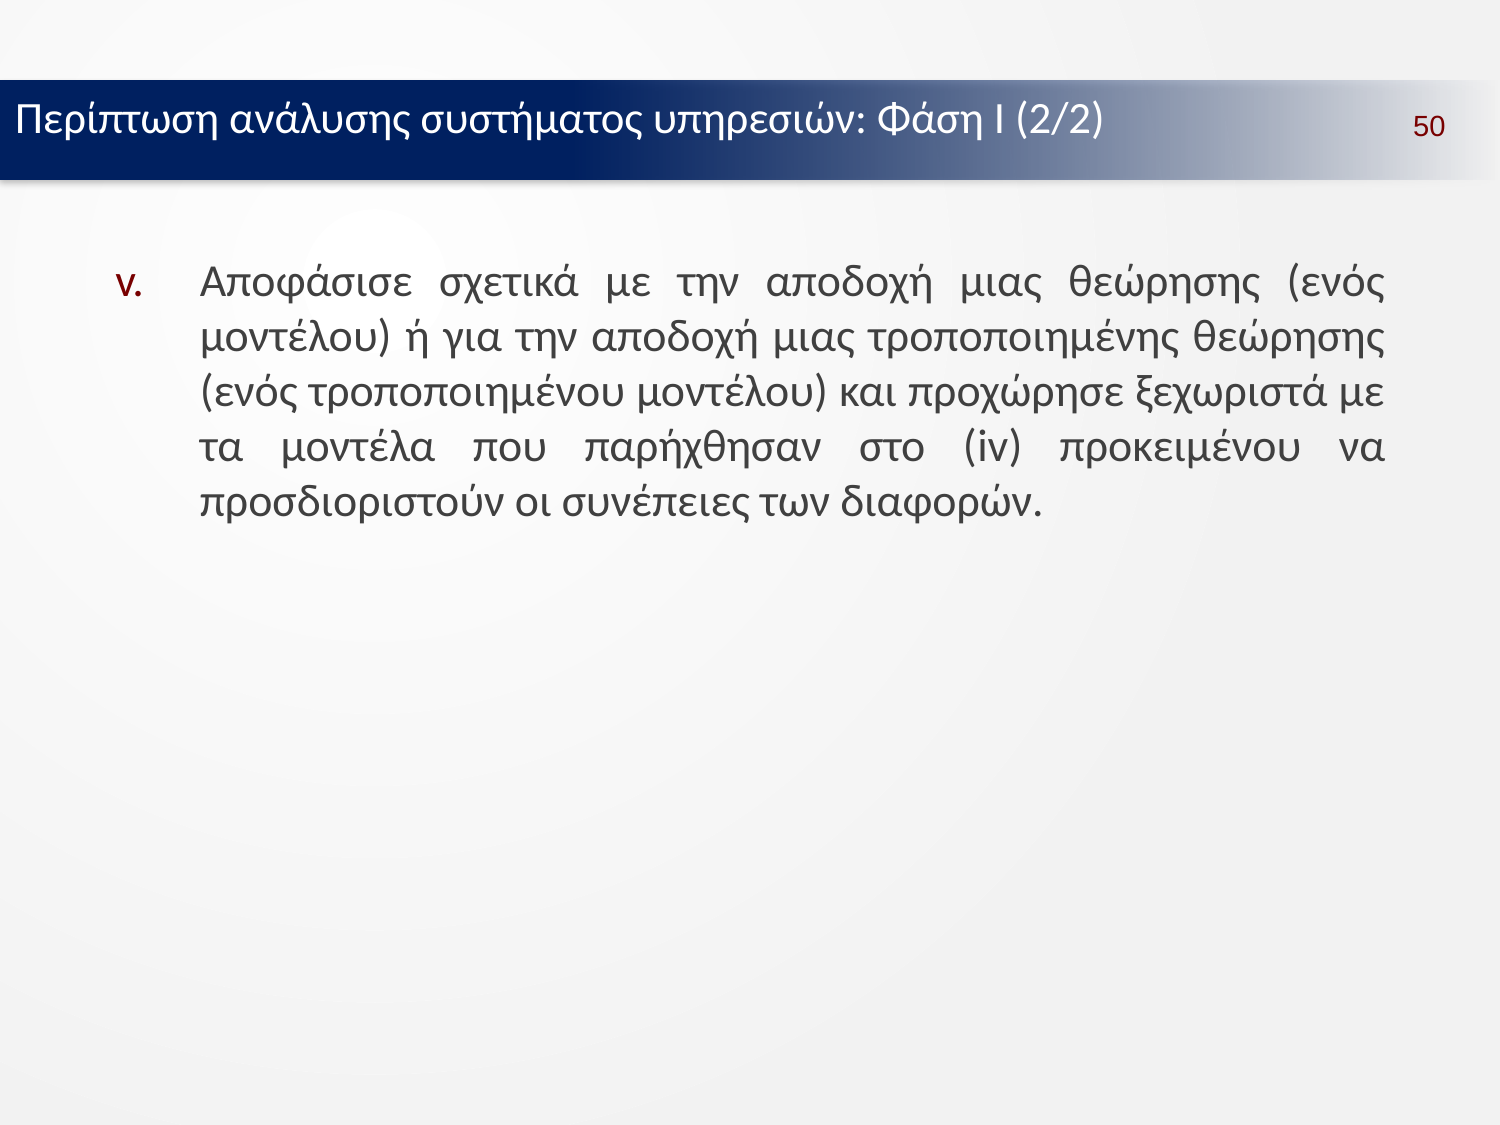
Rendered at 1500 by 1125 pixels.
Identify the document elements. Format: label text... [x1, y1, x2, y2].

list Περίπτωση ανάλυσης συστήματος υπηρεσιών: Φάση Ι (2/2) [0, 80, 1318, 180]
slide_number 50 [1388, 100, 1471, 163]
list Αποφάσισε σχετικά με την αποδοχή μιας θεώρησης (ενός μοντέλου) ή για την αποδοχή μιας τροποποιημένης θεώρησης (ενός τροποποιημένου μοντέλου) και προχώρησε ξεχωριστά με τα μοντέλα που παρήχθησαν στο (iv) προκειμένου να προσδιοριστούν οι συνέπειες των διαφορών. [100, 243, 1401, 970]
